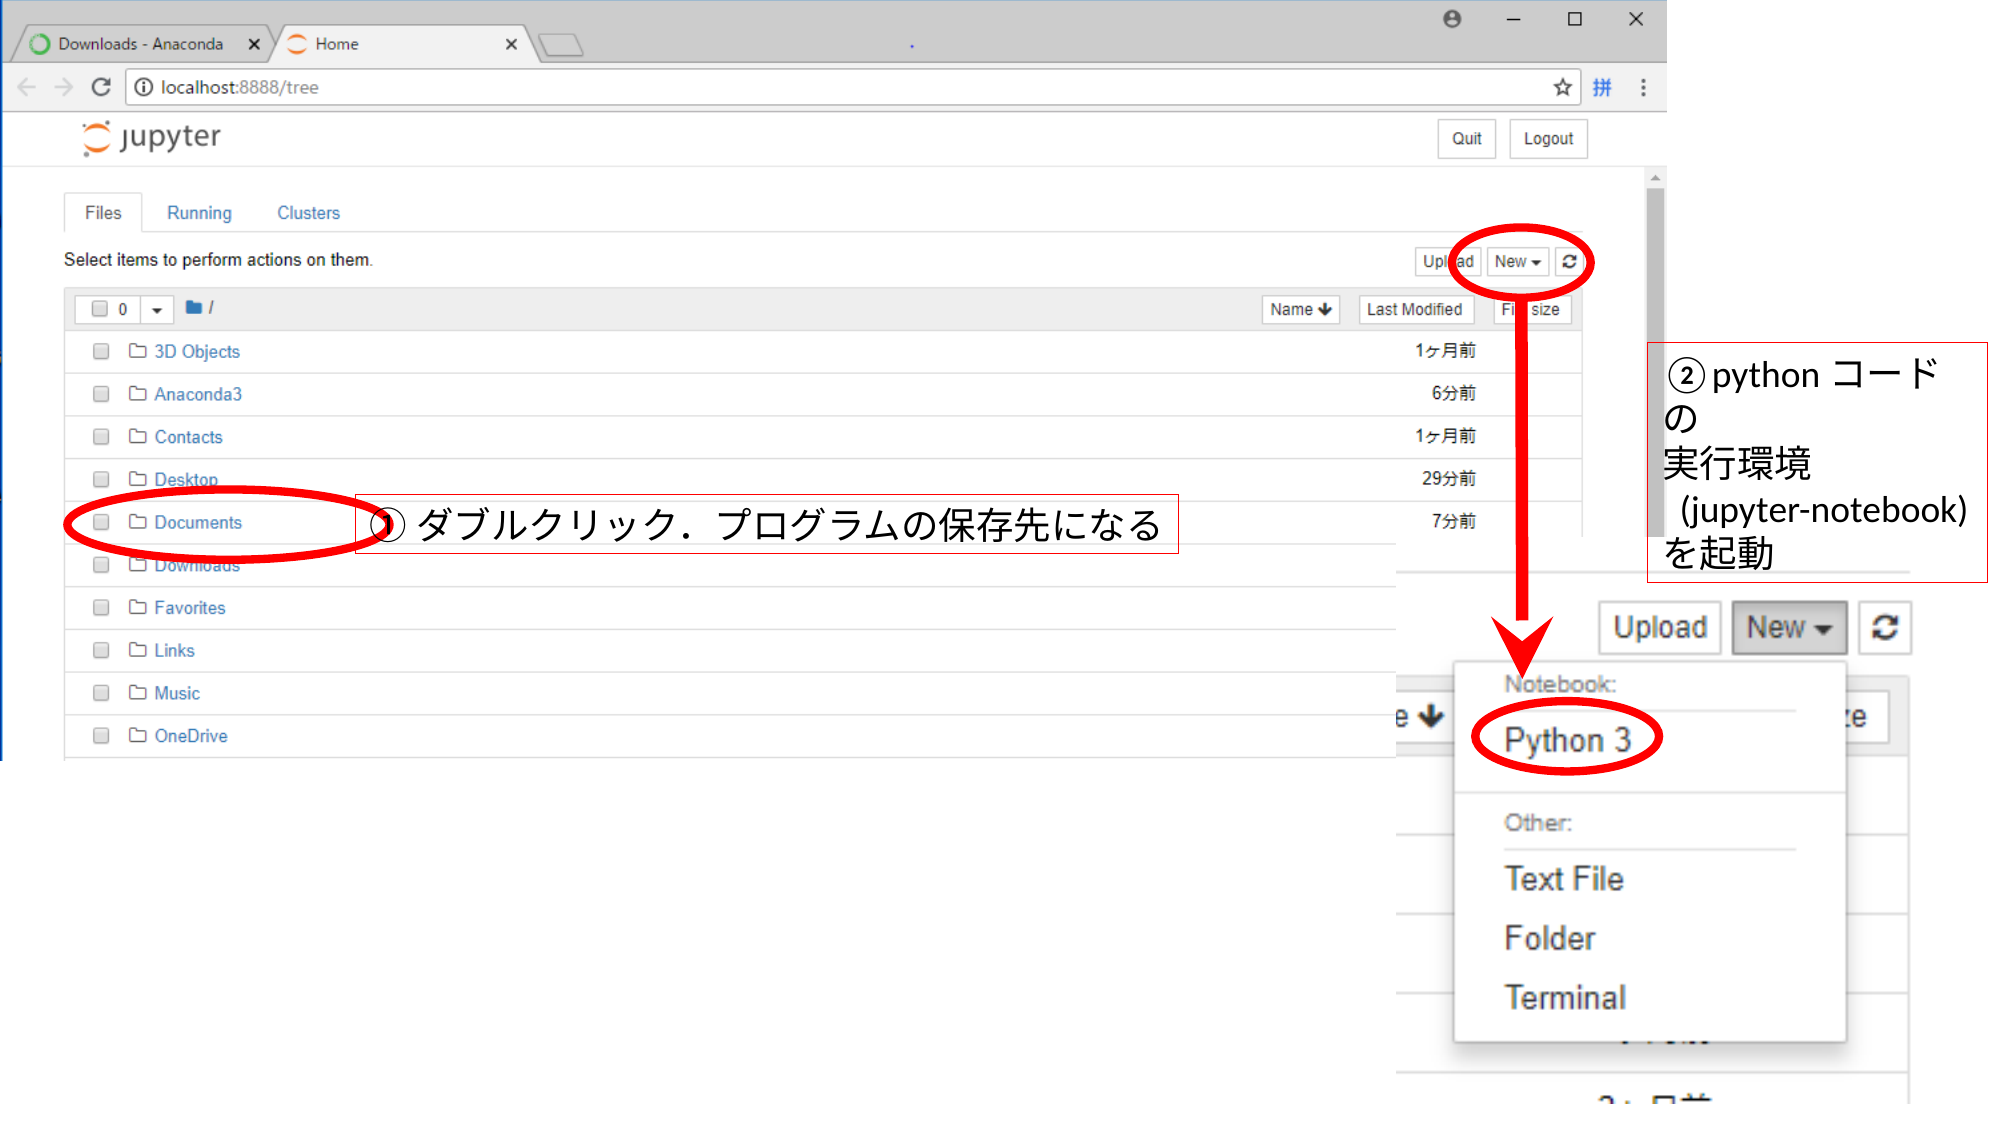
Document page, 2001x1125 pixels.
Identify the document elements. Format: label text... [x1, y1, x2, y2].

text_box ②pythonコードの 実行環境 (jupyter-notebook) を起動 [1667, 342, 1988, 583]
picture [0, 0, 1933, 1104]
